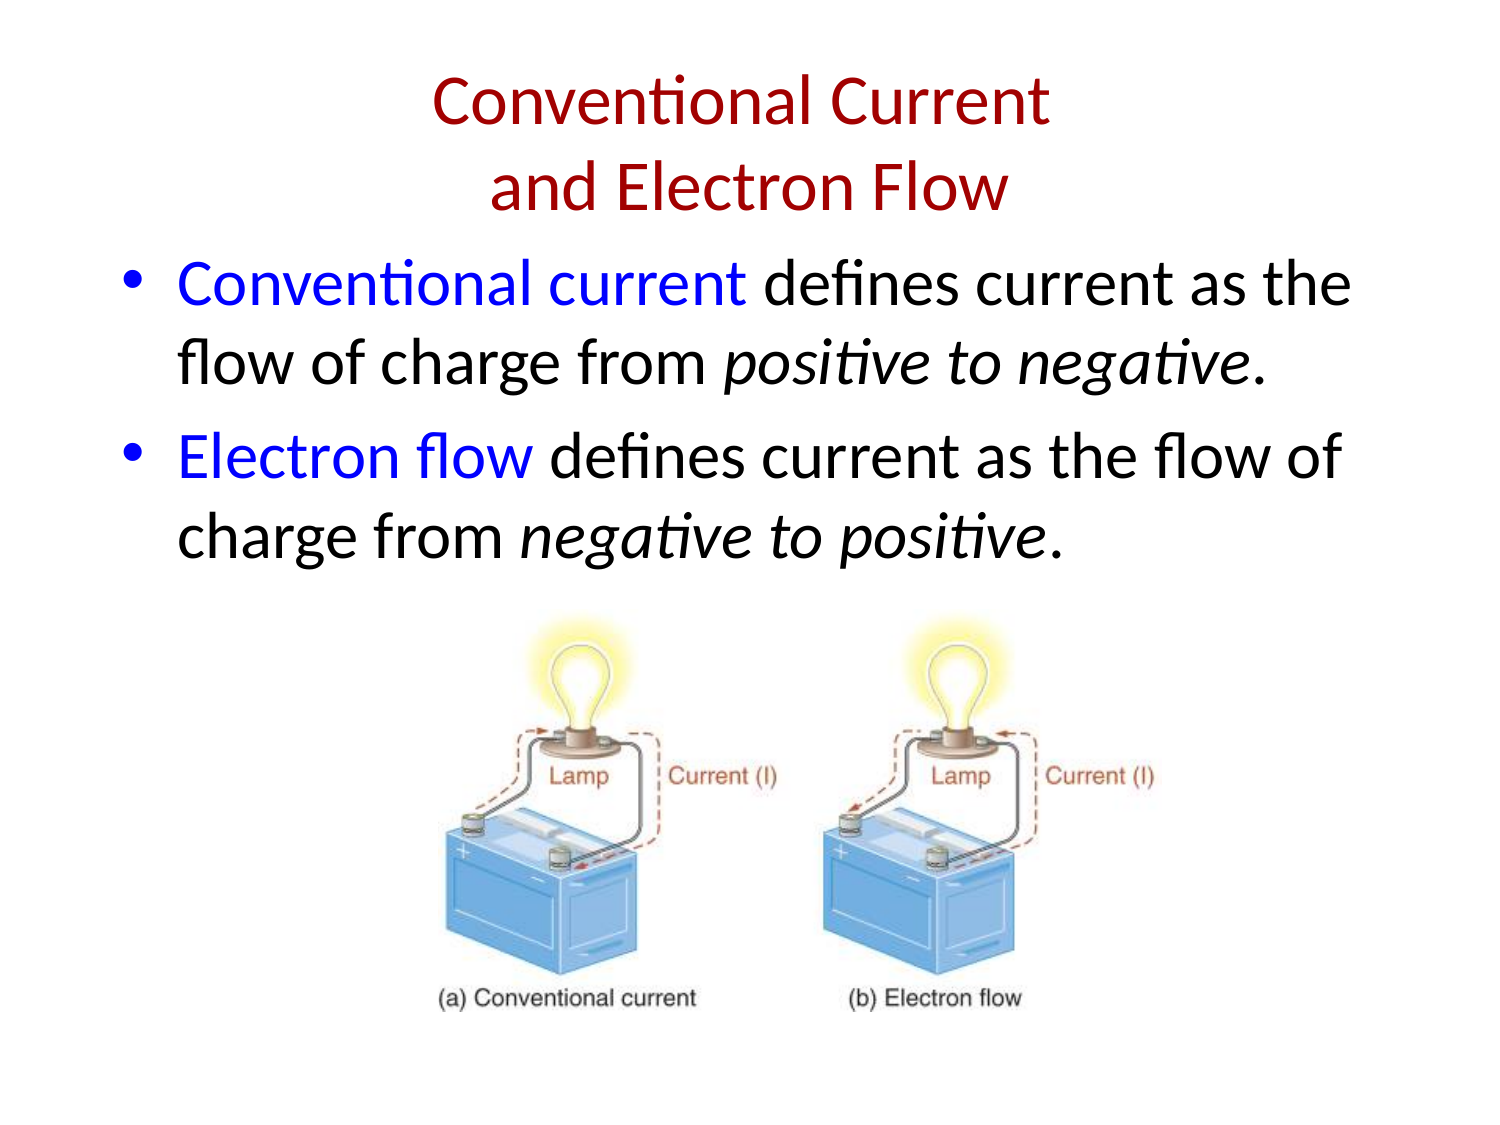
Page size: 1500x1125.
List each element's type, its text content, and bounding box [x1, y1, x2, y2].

list Conventional current defines current as the flow of charge from positive to negative. Electron flow defines current as the flow of charge from negative to positive. [106, 230, 1500, 1041]
picture [438, 609, 1162, 1013]
title Conventional Current and Electron Flow [75, 45, 1425, 233]
